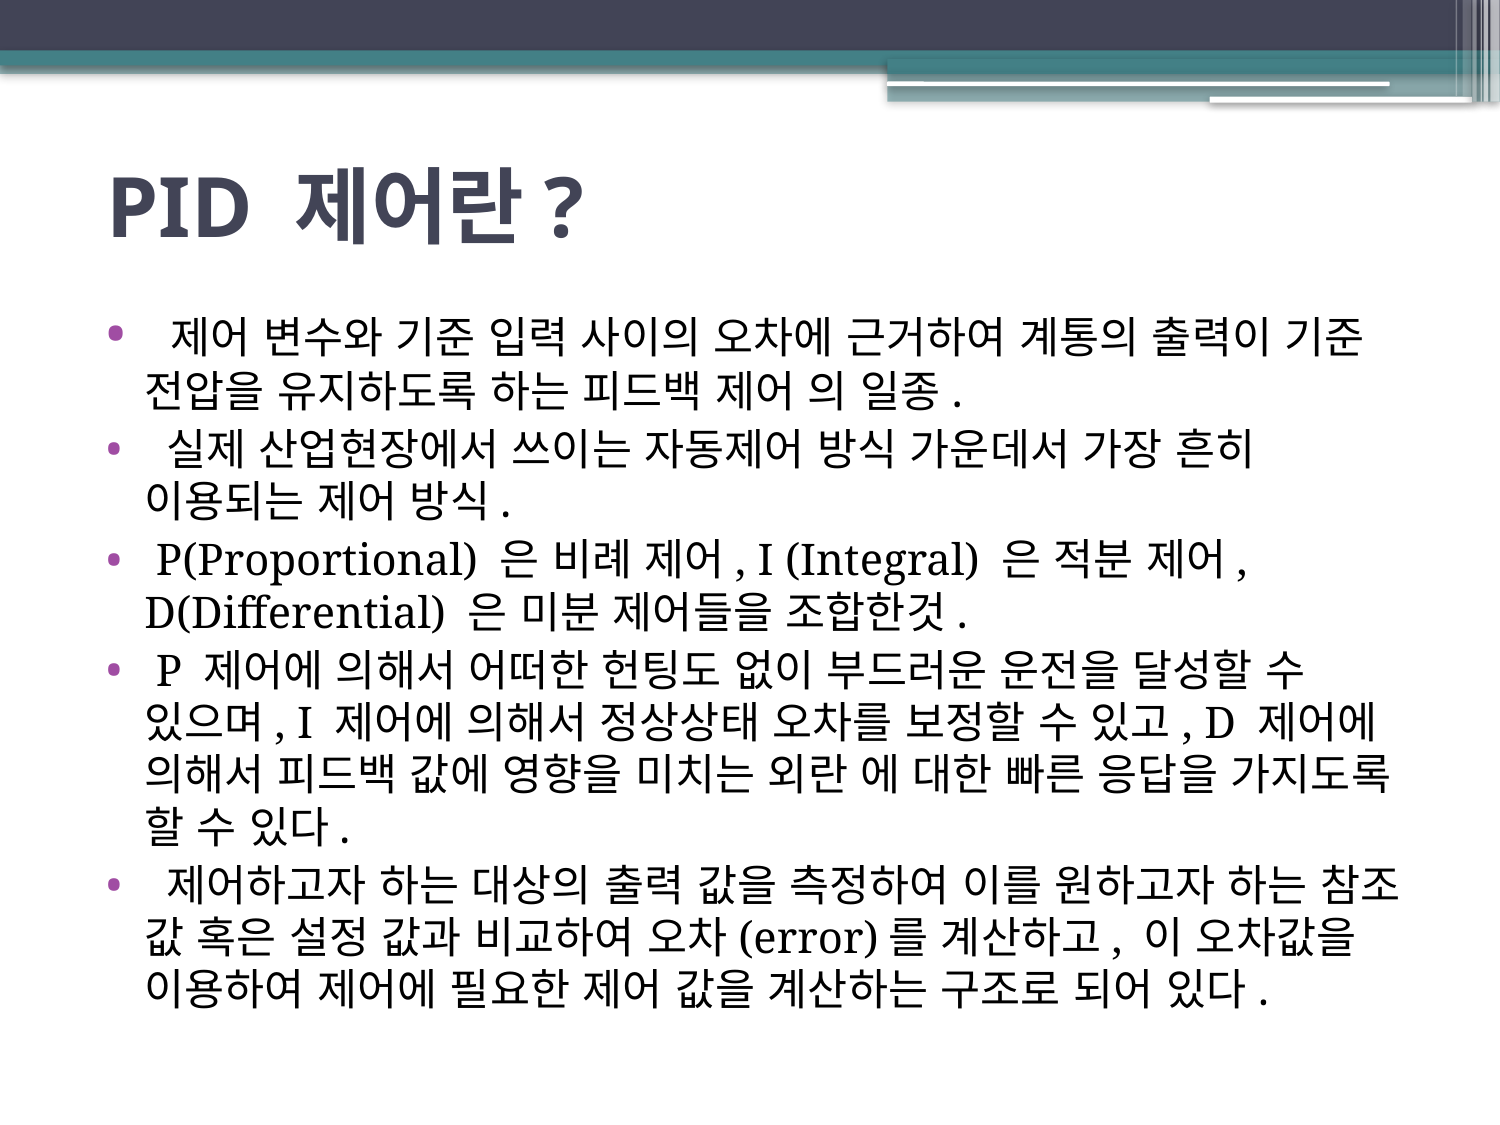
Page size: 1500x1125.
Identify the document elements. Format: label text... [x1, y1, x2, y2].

list 제어 변수와 기준 입력 사이의 오차에 근거하여 계통의 출력이 기준 전압을 유지하도록 하는 피드백 제어 의 일종. 실제 산업현장에서 쓰이는 자동제어 방식 가운데서 가장 흔히 이용되는 제어 방식. P(Proportional) 은 비례 제어, I (Integral) 은 적분 제어, D(Differential) 은 미분 제어들을 조합한것. P 제어에 의해서 어떠한 헌팅도 없이 부드러운 운전을 달성할 수 있으며, I 제어에 의해서 정상상태 오차를 보정할 수 있고, D 제어에 의해서 피드백 값에 영향을 미치는 외란 에 대한 빠른 응답을 가지도록 할 수 있다. 제어하고자 하는 대상의 출력 값을 측정하여 이를 원하고자 하는 참조 값 혹은 설정 값과 비교하여 오차(error)를 계산하고, 이 오차값을 이용하여 제어에 필요한 제어 값을 계산하는 구조로 되어 있다. [75, 292, 1425, 1079]
title PID 제어란? [70, 117, 1421, 293]
